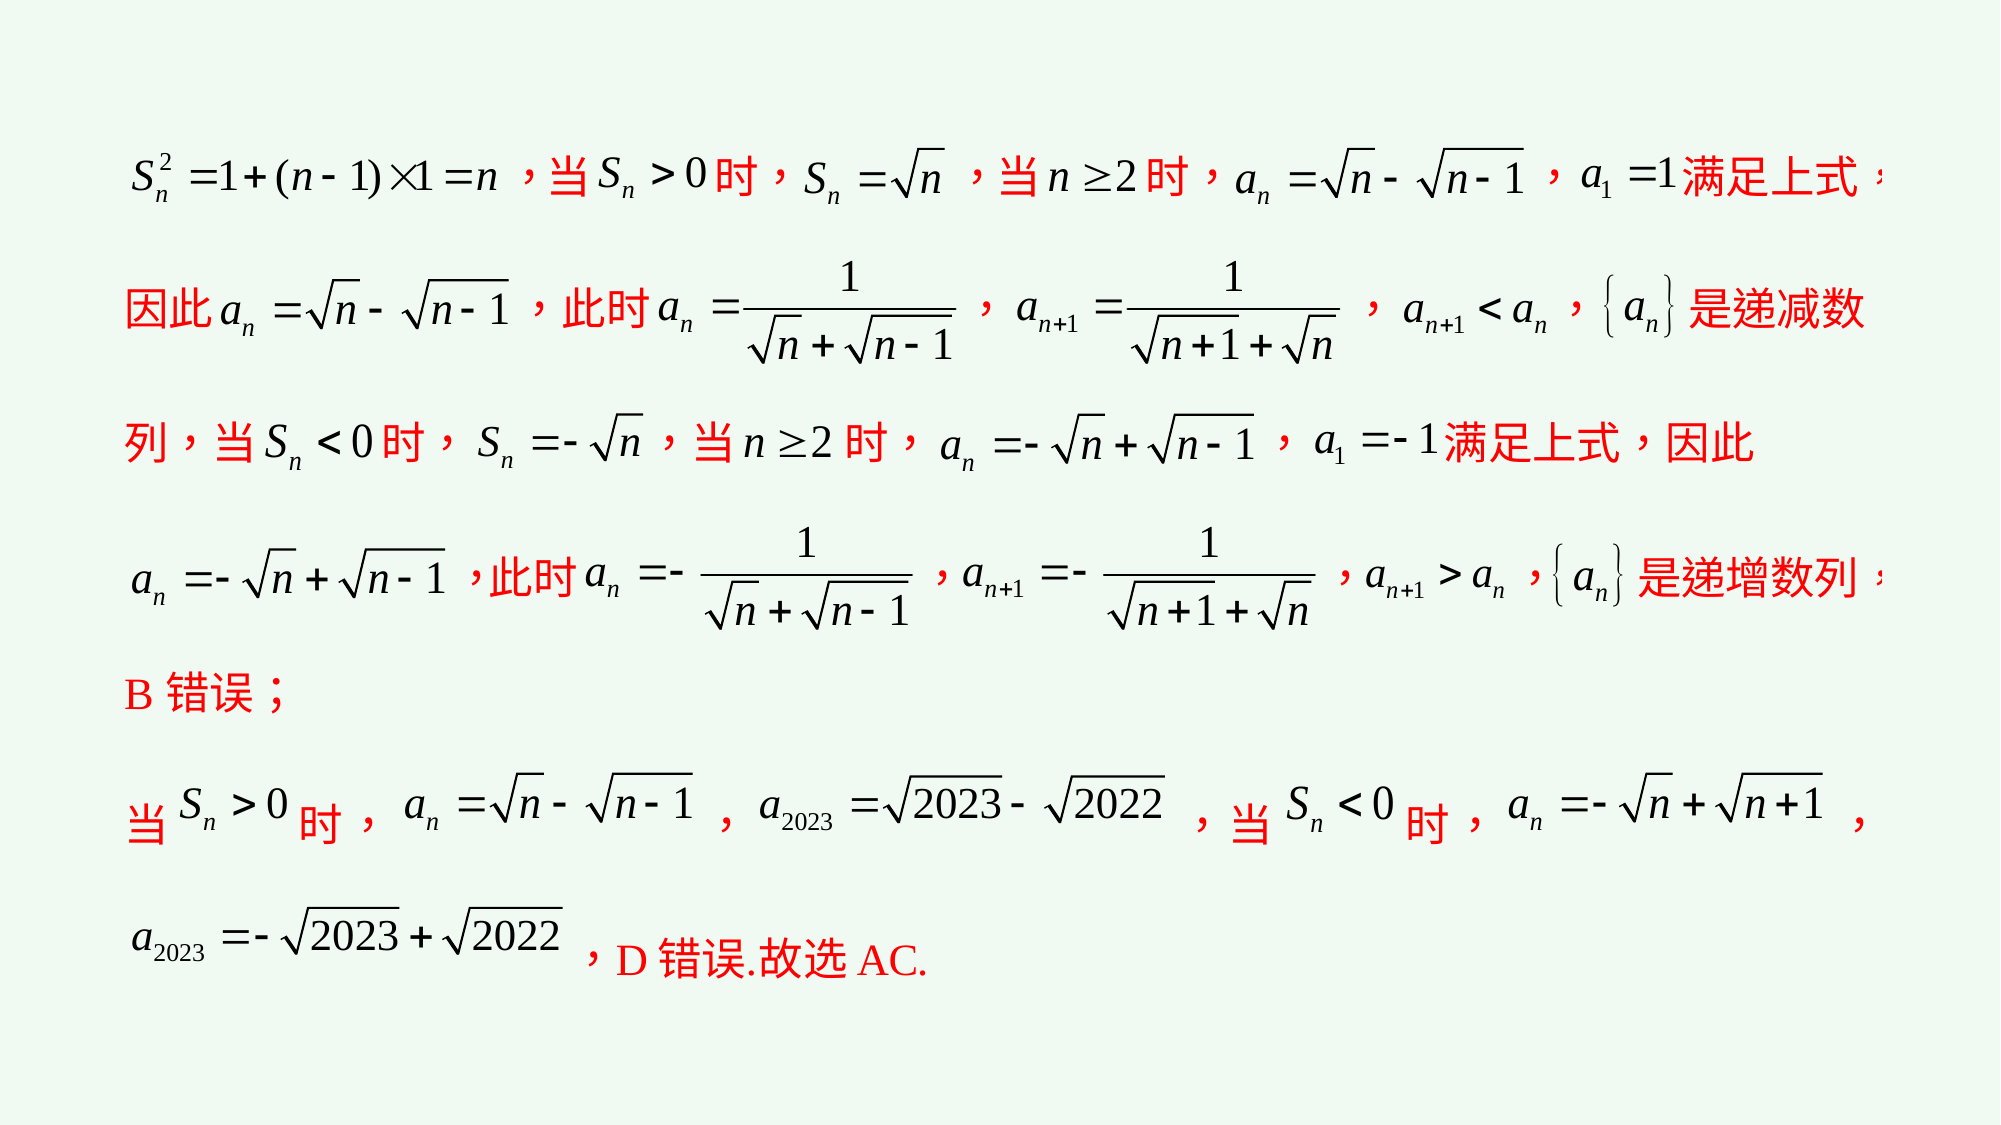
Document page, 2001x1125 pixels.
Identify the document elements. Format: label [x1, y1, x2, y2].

text_box [124, 110, 1882, 1011]
